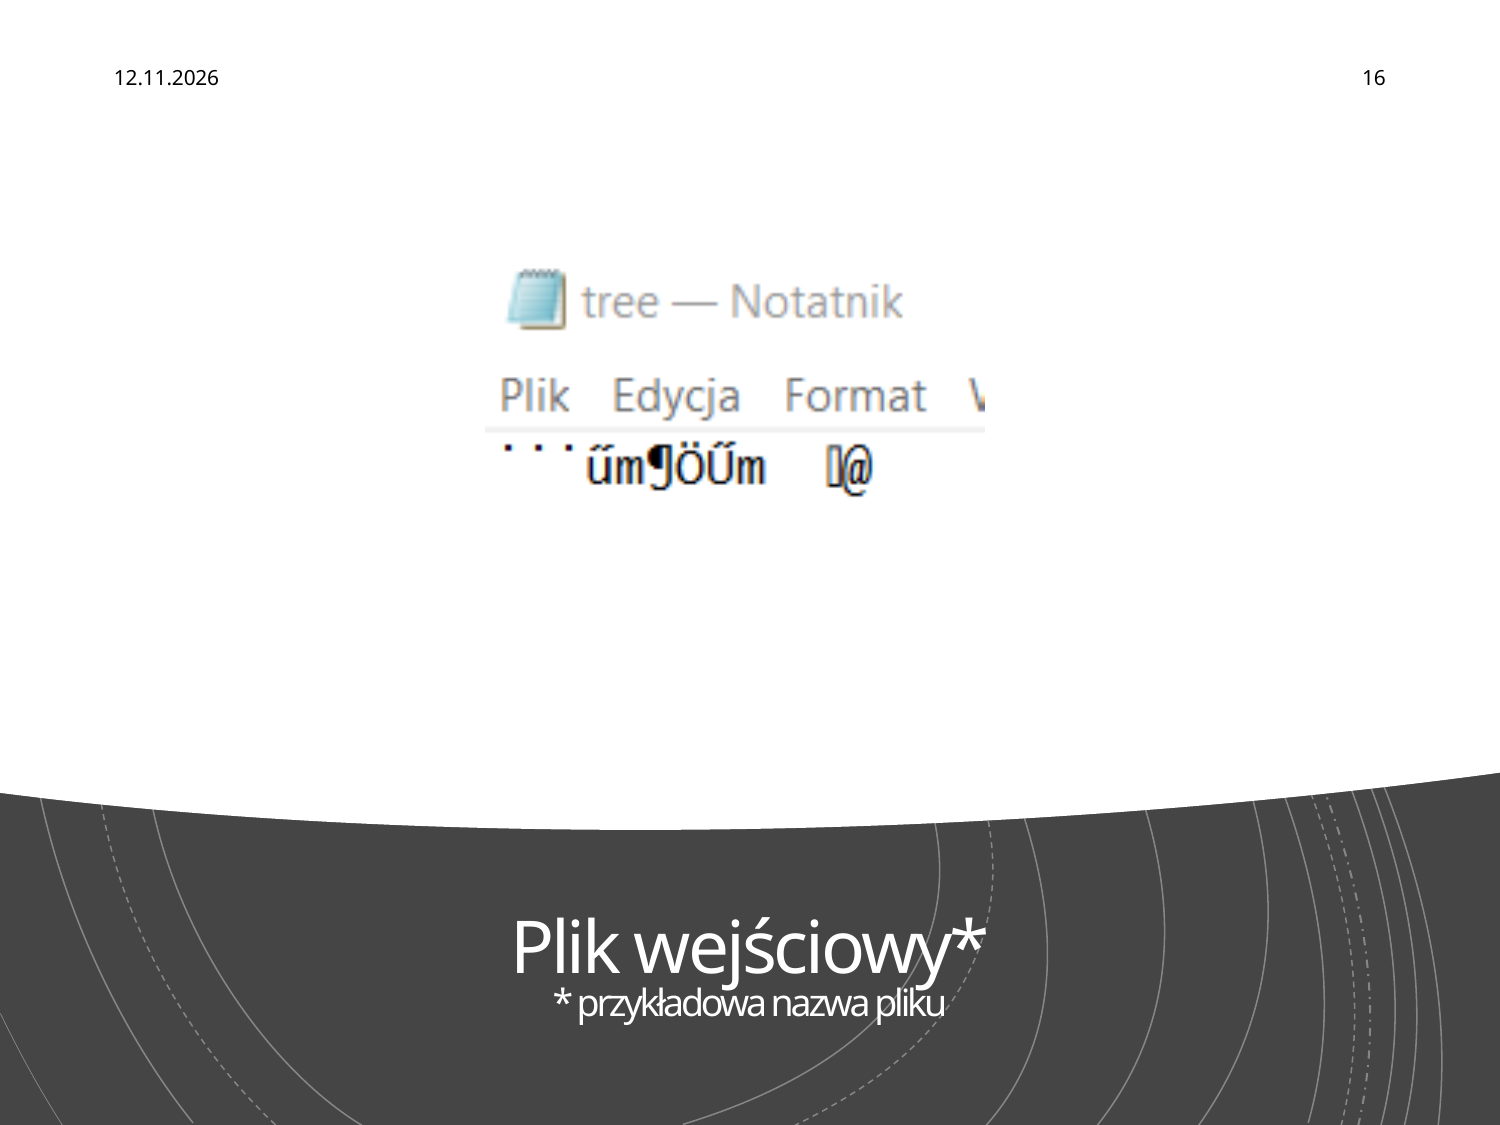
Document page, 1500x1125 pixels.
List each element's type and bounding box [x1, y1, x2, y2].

list [485, 261, 985, 592]
text_box [0, 0, 1500, 1125]
